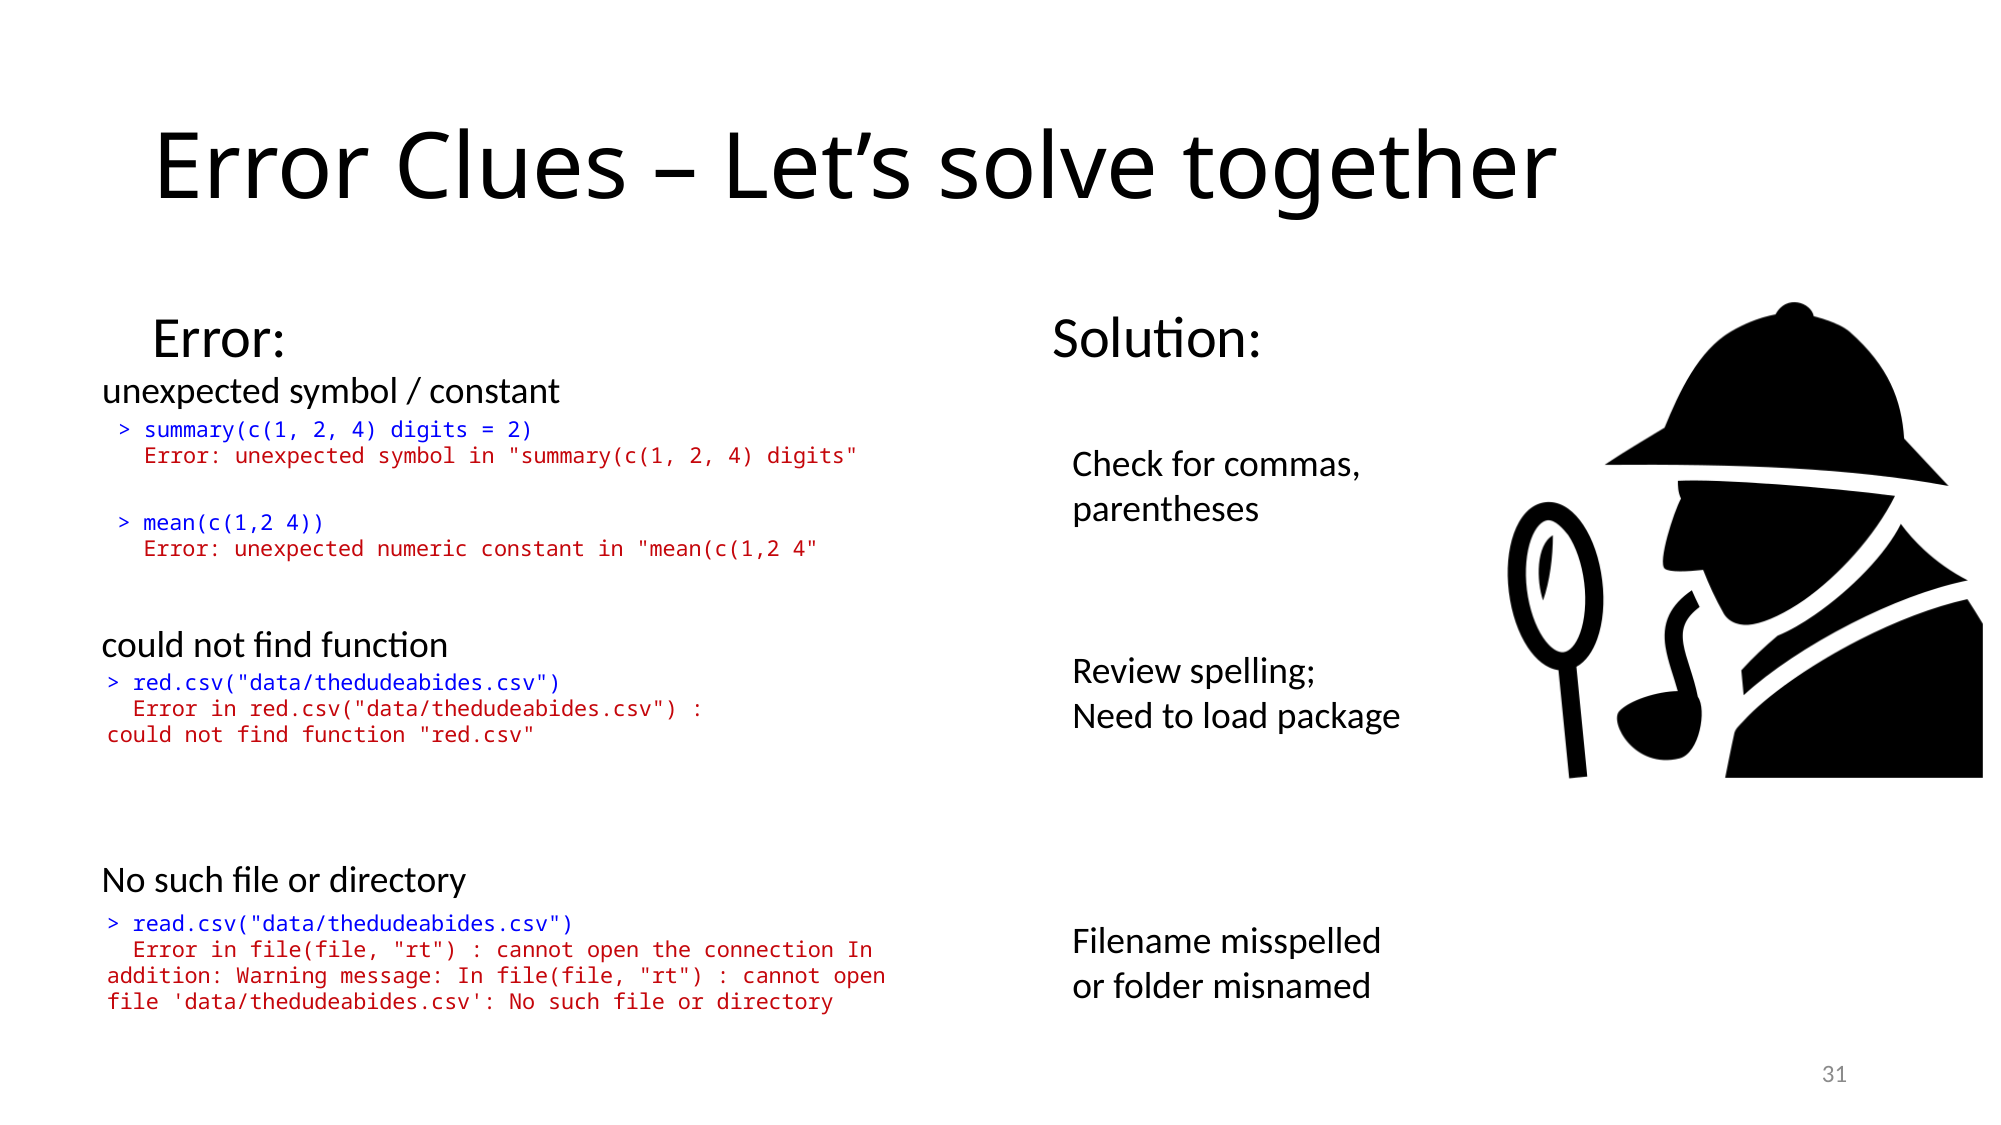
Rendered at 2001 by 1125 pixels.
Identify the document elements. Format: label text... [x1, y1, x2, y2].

text_box Review spelling; Need to load package [1057, 638, 1435, 744]
list Error: Solution: [137, 299, 1484, 405]
text_box > summary(c(1, 2, 4) digits = 2) Error: unexpected symbol in "summary(c(1, 2, 4) digits" [118, 415, 865, 468]
text_box No such file or directory [86, 847, 482, 908]
title Error Clues – Let’s solve together [137, 59, 1863, 278]
text_box > read.csv("data/thedudeabides.csv") Error in file(file, "rt") : cannot open the connection In addition: Warning message: In file(file, "rt") : cannot open file 'data/thedudeabides.csv': No such file or directory [106, 908, 925, 1014]
picture [1484, 279, 2000, 796]
text_box unexpected symbol / constant [87, 358, 585, 418]
text_box Filename misspelled or folder misnamed [1057, 908, 1435, 1014]
text_box > red.csv("data/thedudeabides.csv") Error in red.csv("data/thedudeabides.csv") : could not find function "red.csv" [106, 668, 764, 748]
slide_number 31 [1412, 1042, 1863, 1103]
text_box could not find function [86, 612, 464, 673]
text_box Check for commas, parentheses [1057, 431, 1435, 537]
text_box > mean(c(1,2 4)) Error: unexpected numeric constant in "mean(c(1,2 4" [117, 508, 825, 561]
